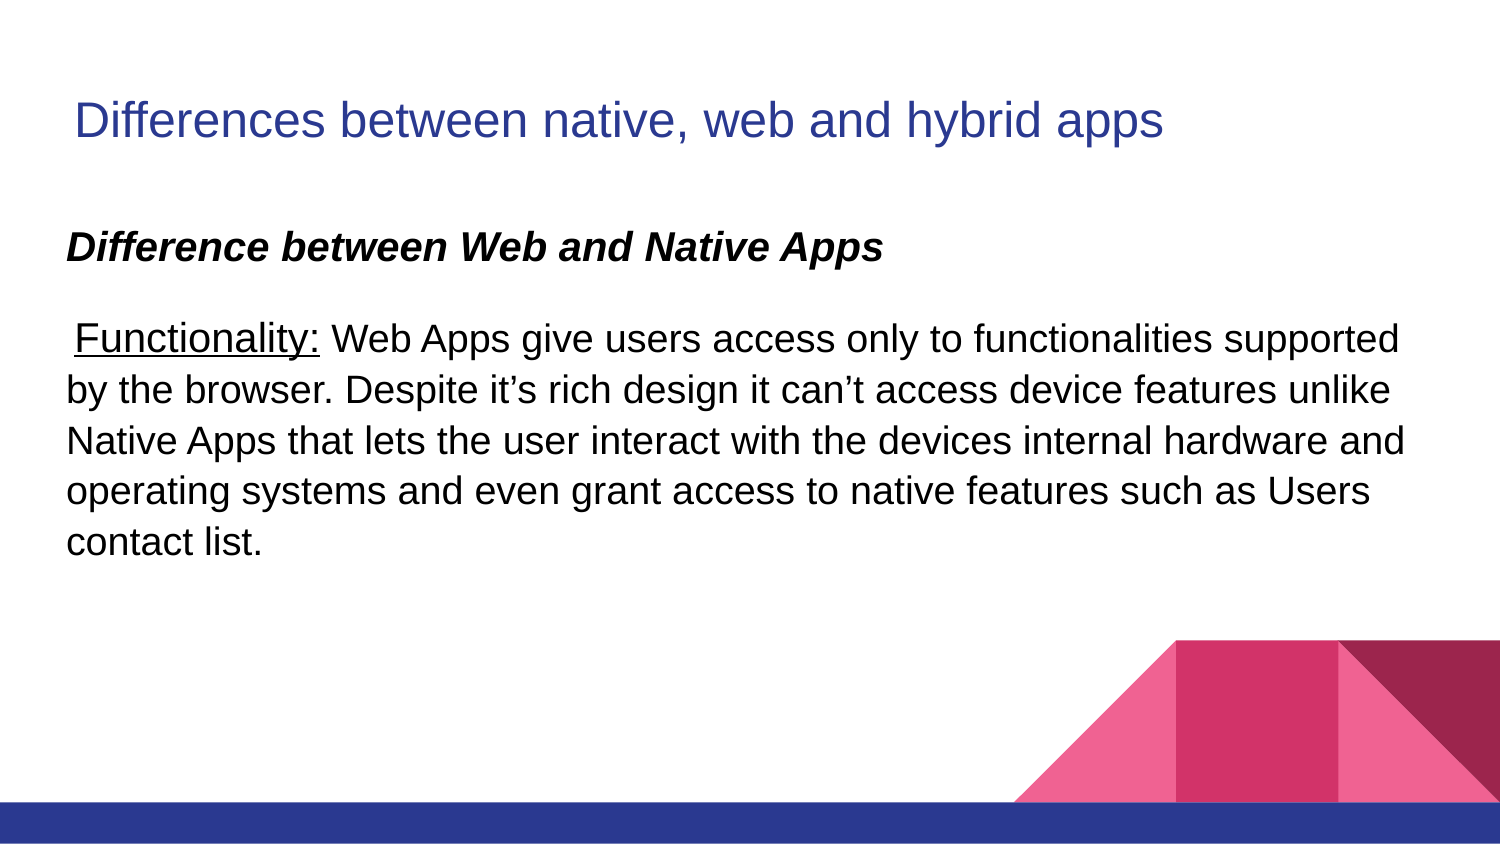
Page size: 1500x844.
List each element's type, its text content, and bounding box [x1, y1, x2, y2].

title Differences between native, web and hybrid apps [59, 69, 1457, 169]
list Difference between Web and Native Apps Functionality: Web Apps give users access only to functionalities supported by the browser. Despite it’s rich design it can’t access device features unlike Native Apps that lets the user interact with the devices internal hardware and operating systems and even grant access to native features such as Users contact list. [51, 201, 1449, 750]
